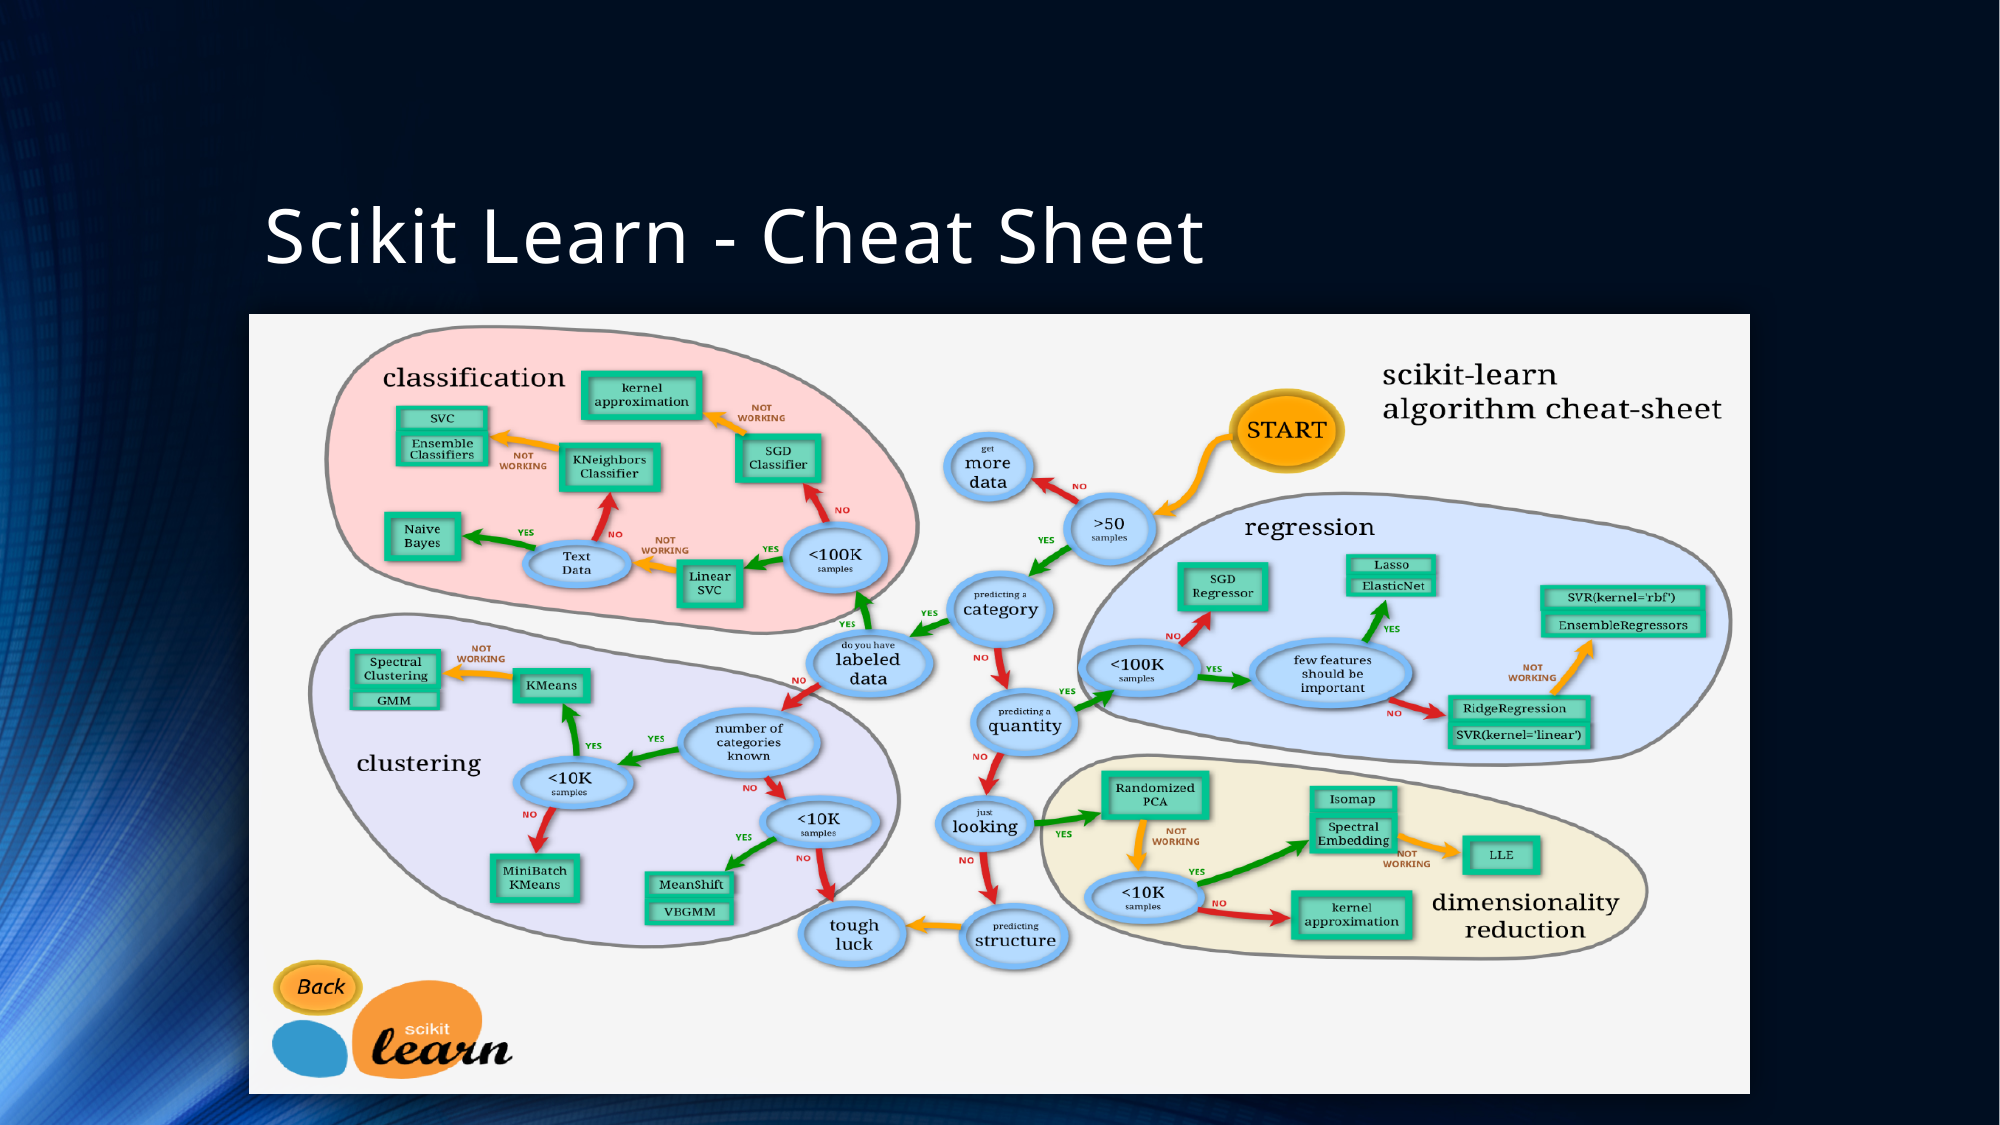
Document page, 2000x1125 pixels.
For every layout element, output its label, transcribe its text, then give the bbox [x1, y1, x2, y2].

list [249, 314, 1750, 1095]
title Scikit Learn - Cheat Sheet [249, 62, 1750, 288]
picture [0, 0, 2000, 1125]
